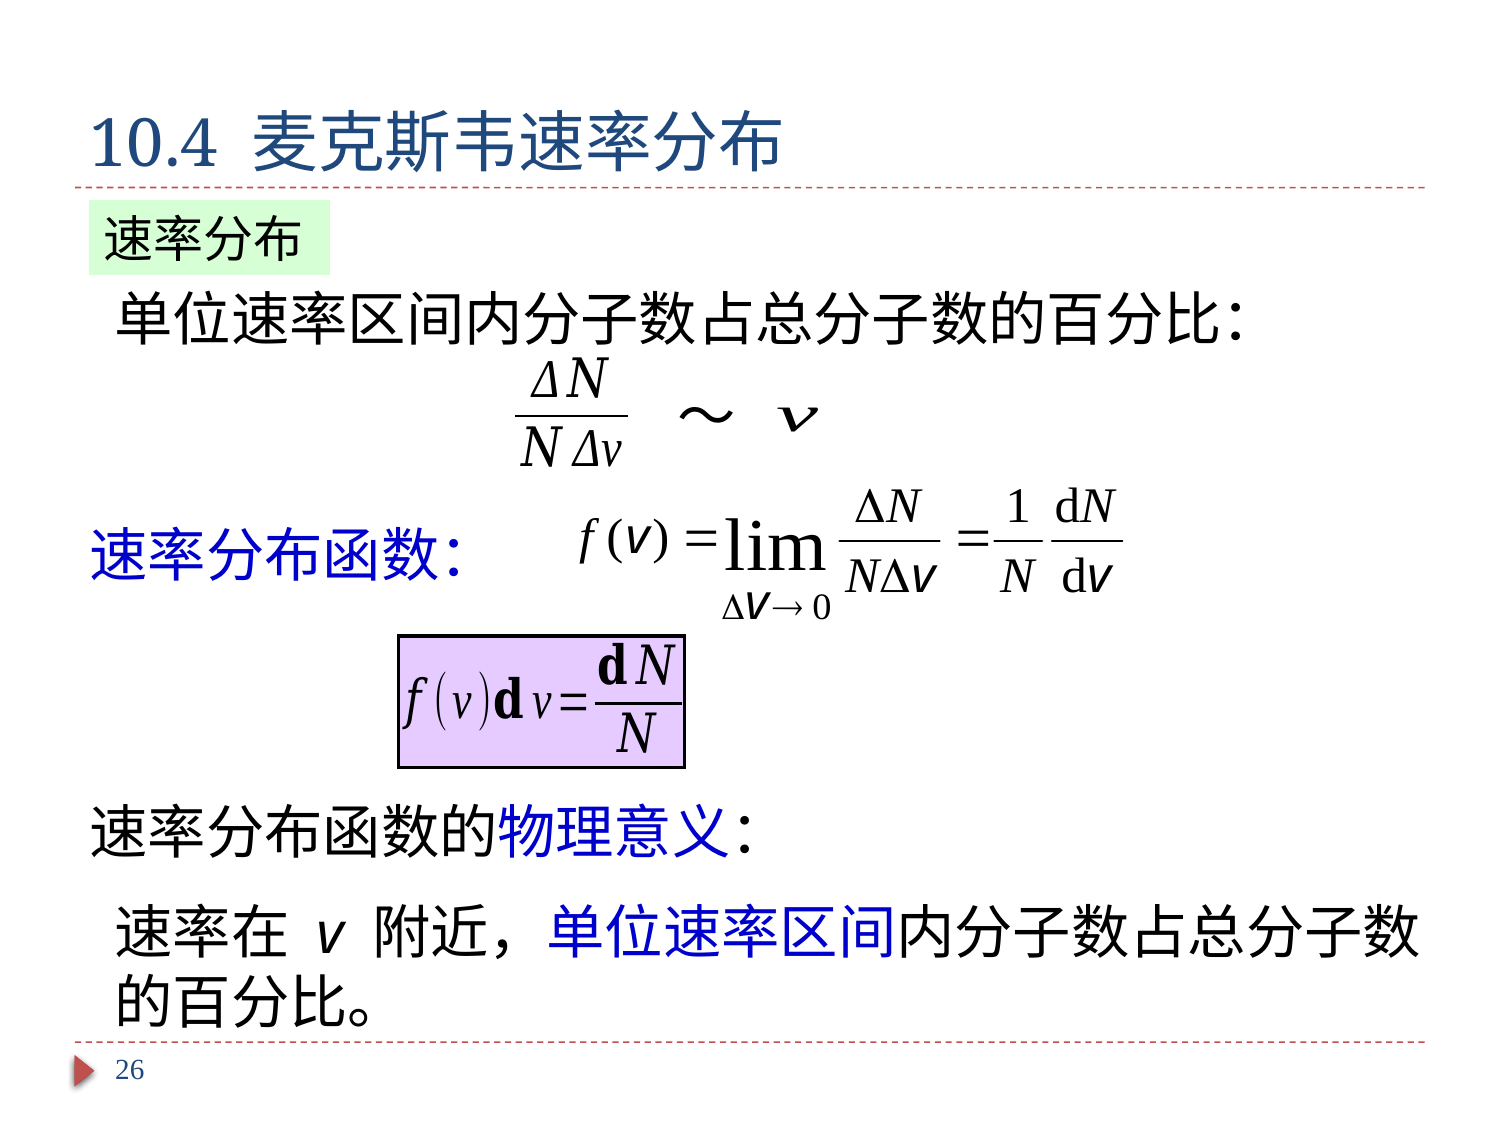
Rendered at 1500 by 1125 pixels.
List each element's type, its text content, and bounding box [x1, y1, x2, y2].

text_box 速率在 v 附近，单位速率区间内分子数占总分子数的百分比。 [99, 887, 1450, 1043]
title 10.4 麦克斯韦速率分布 [75, 37, 1425, 188]
text_box 速率分布函数： [75, 511, 556, 596]
text_box 单位速率区间内分子数占总分子数的百分比： [99, 275, 1424, 360]
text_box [662, 371, 823, 458]
text_box 速率分布函数的物理意义： [75, 787, 938, 873]
slide_number 26 [100, 1043, 426, 1103]
text_box 速率分布 [88, 200, 330, 275]
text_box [562, 474, 1133, 633]
